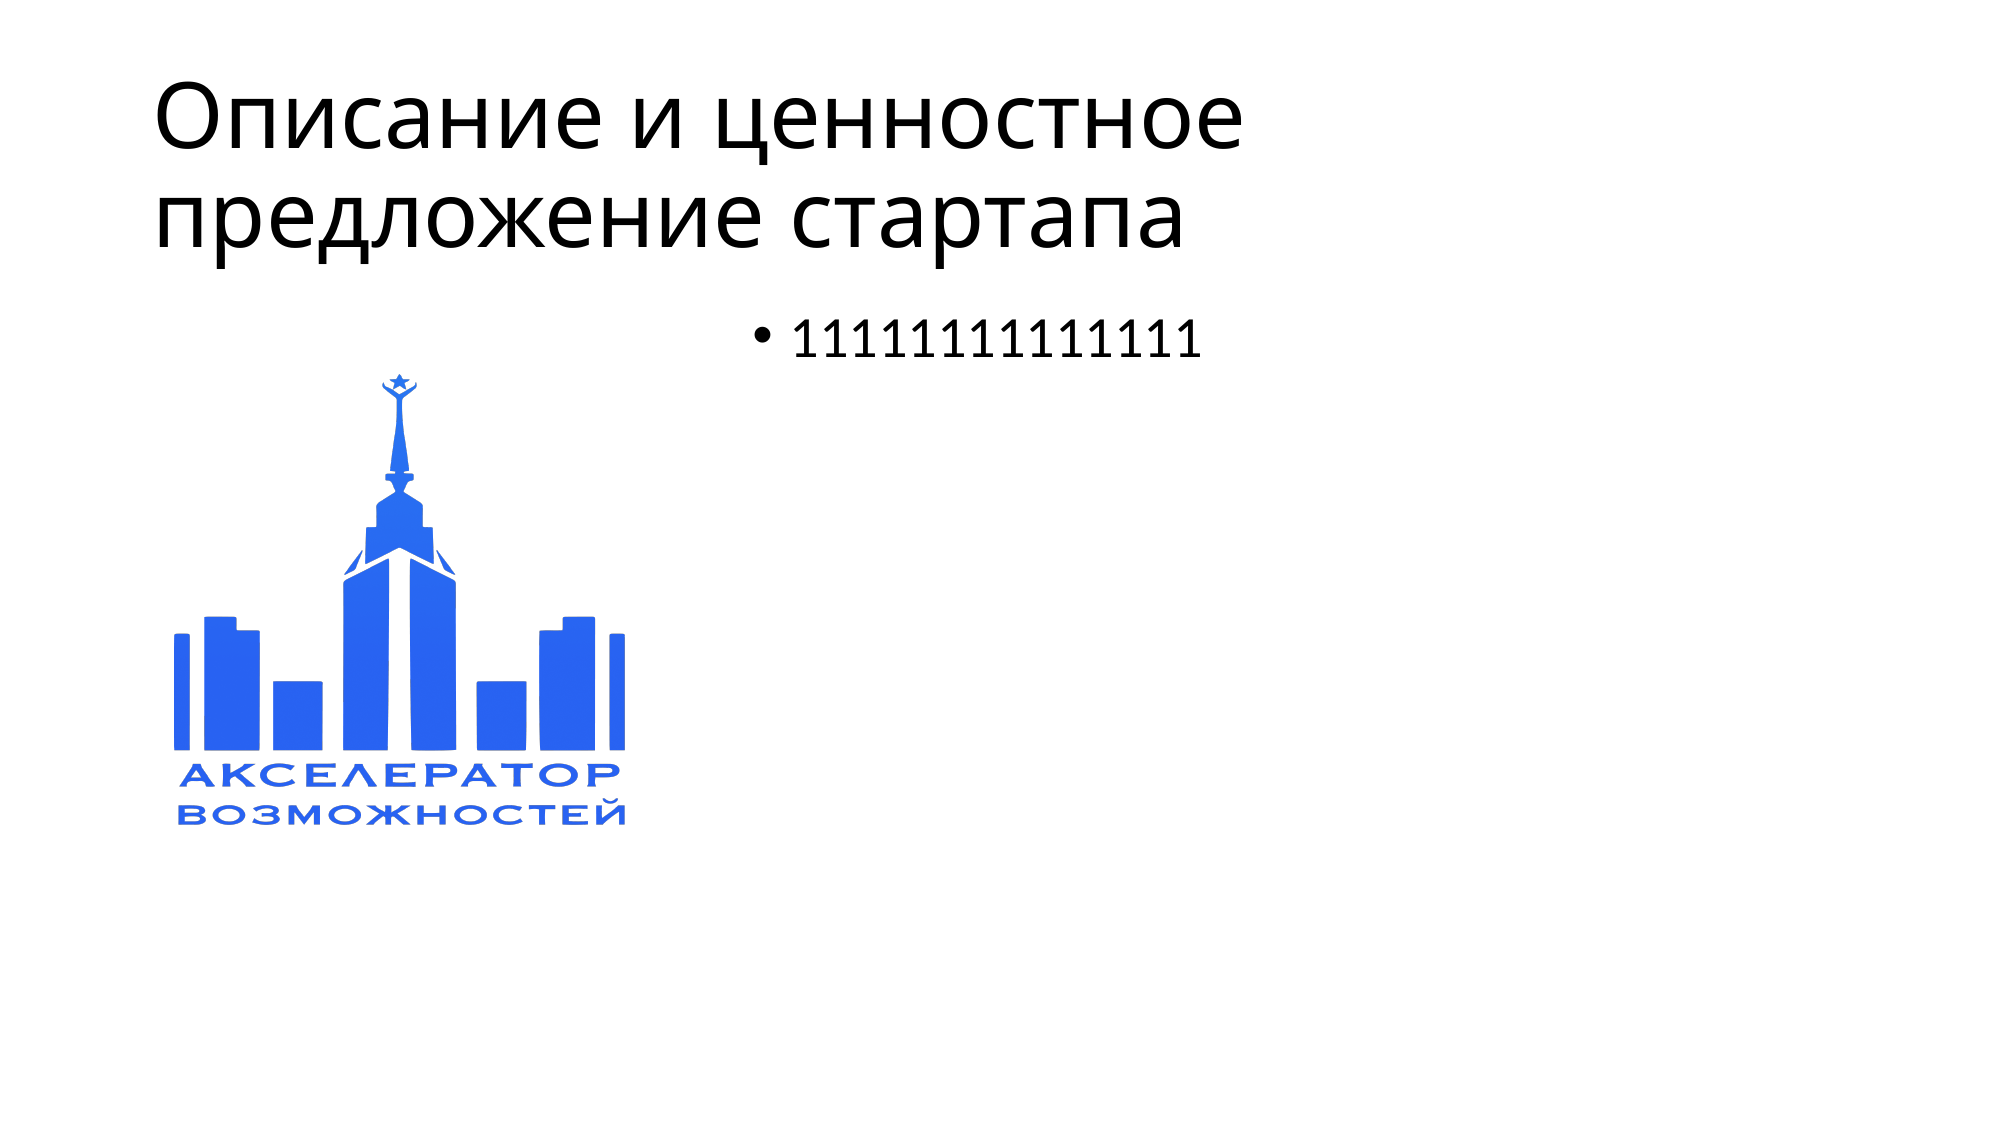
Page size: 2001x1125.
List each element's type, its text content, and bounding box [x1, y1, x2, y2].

list 11111111111111 [737, 299, 1881, 1014]
picture [174, 374, 625, 825]
title Описание и ценностное предложение стартапа [137, 59, 1863, 278]
